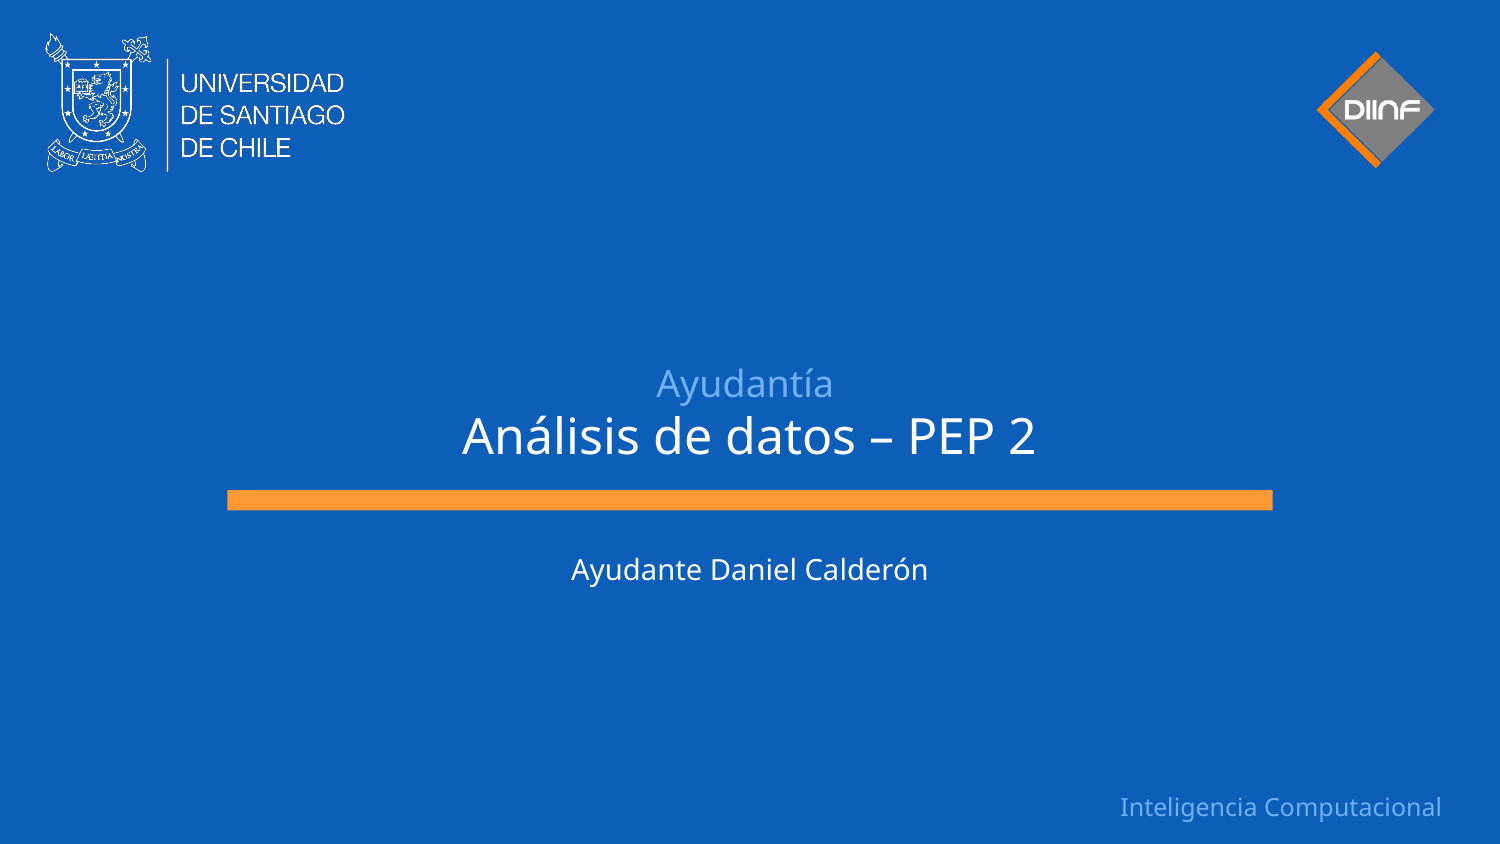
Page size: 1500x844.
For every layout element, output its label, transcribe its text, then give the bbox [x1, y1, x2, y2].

picture [1316, 50, 1437, 169]
text_box [227, 490, 1273, 511]
text_box Ayudante Daniel Calderón [29, 543, 1471, 594]
picture [29, 19, 361, 186]
text_box Ayudantía Análisis de datos – PEP 2 [88, 352, 1412, 472]
text_box Inteligencia Computacional [383, 783, 1458, 829]
